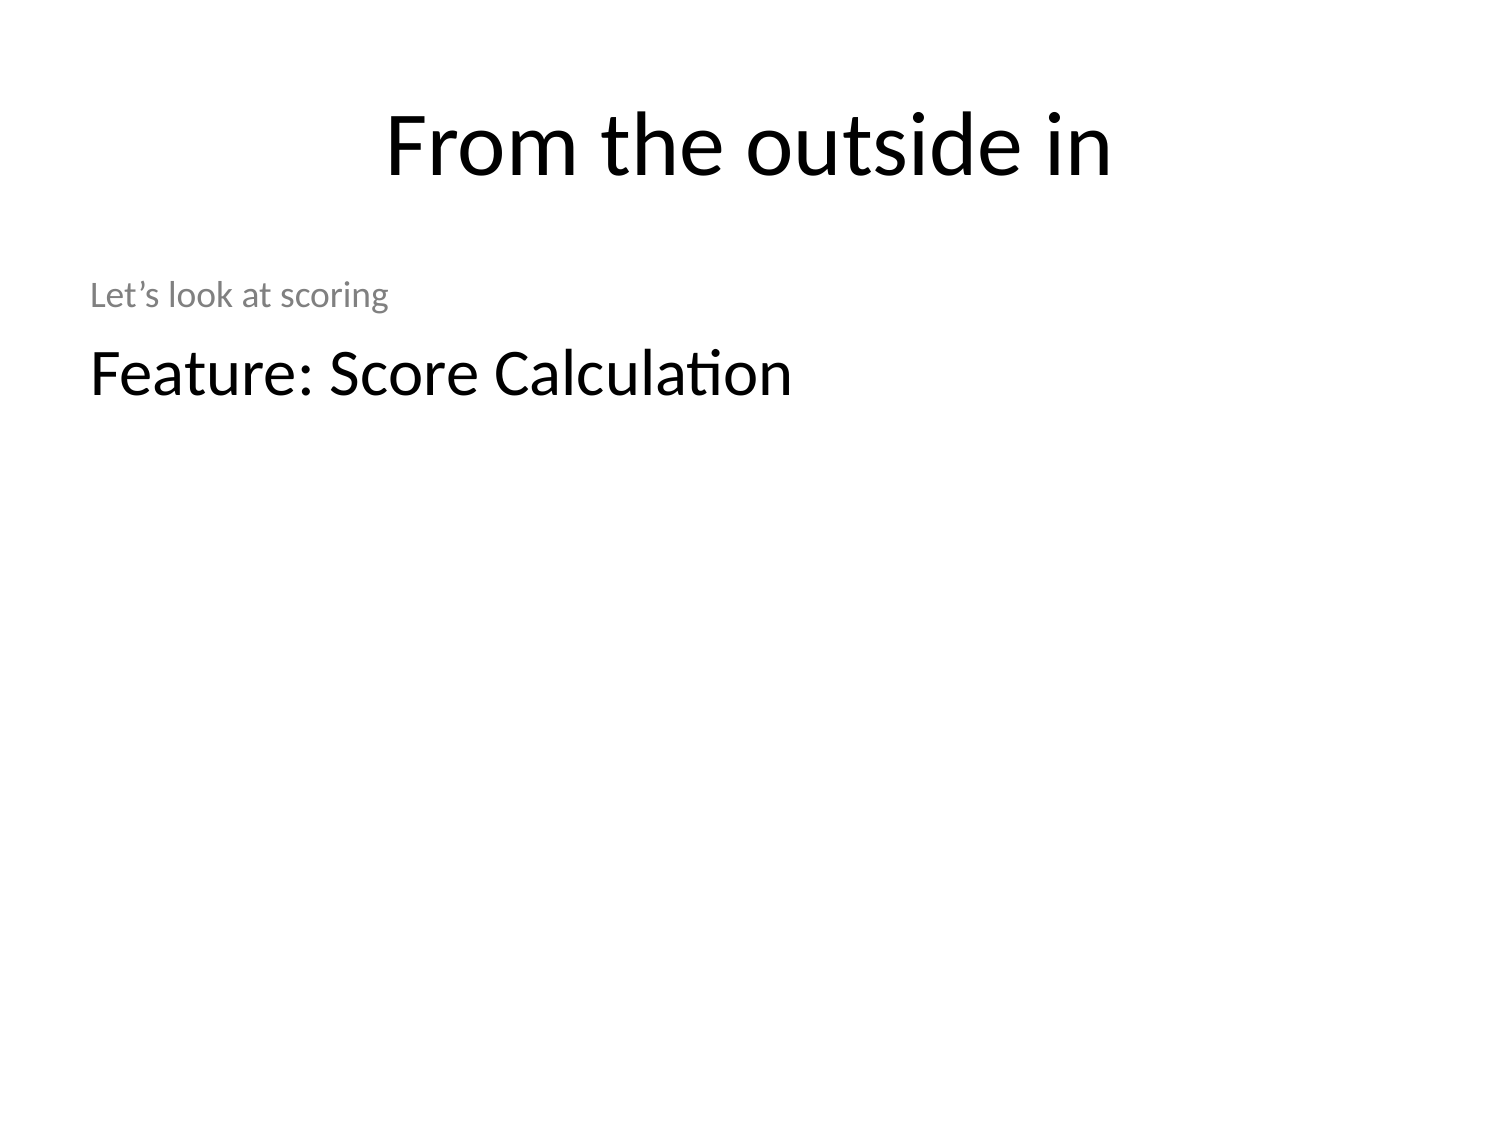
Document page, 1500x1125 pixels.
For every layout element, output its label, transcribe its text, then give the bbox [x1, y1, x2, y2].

title From the outside in [75, 45, 1425, 233]
list Let’s look at scoring Feature: Score Calculation [75, 262, 1425, 1005]
